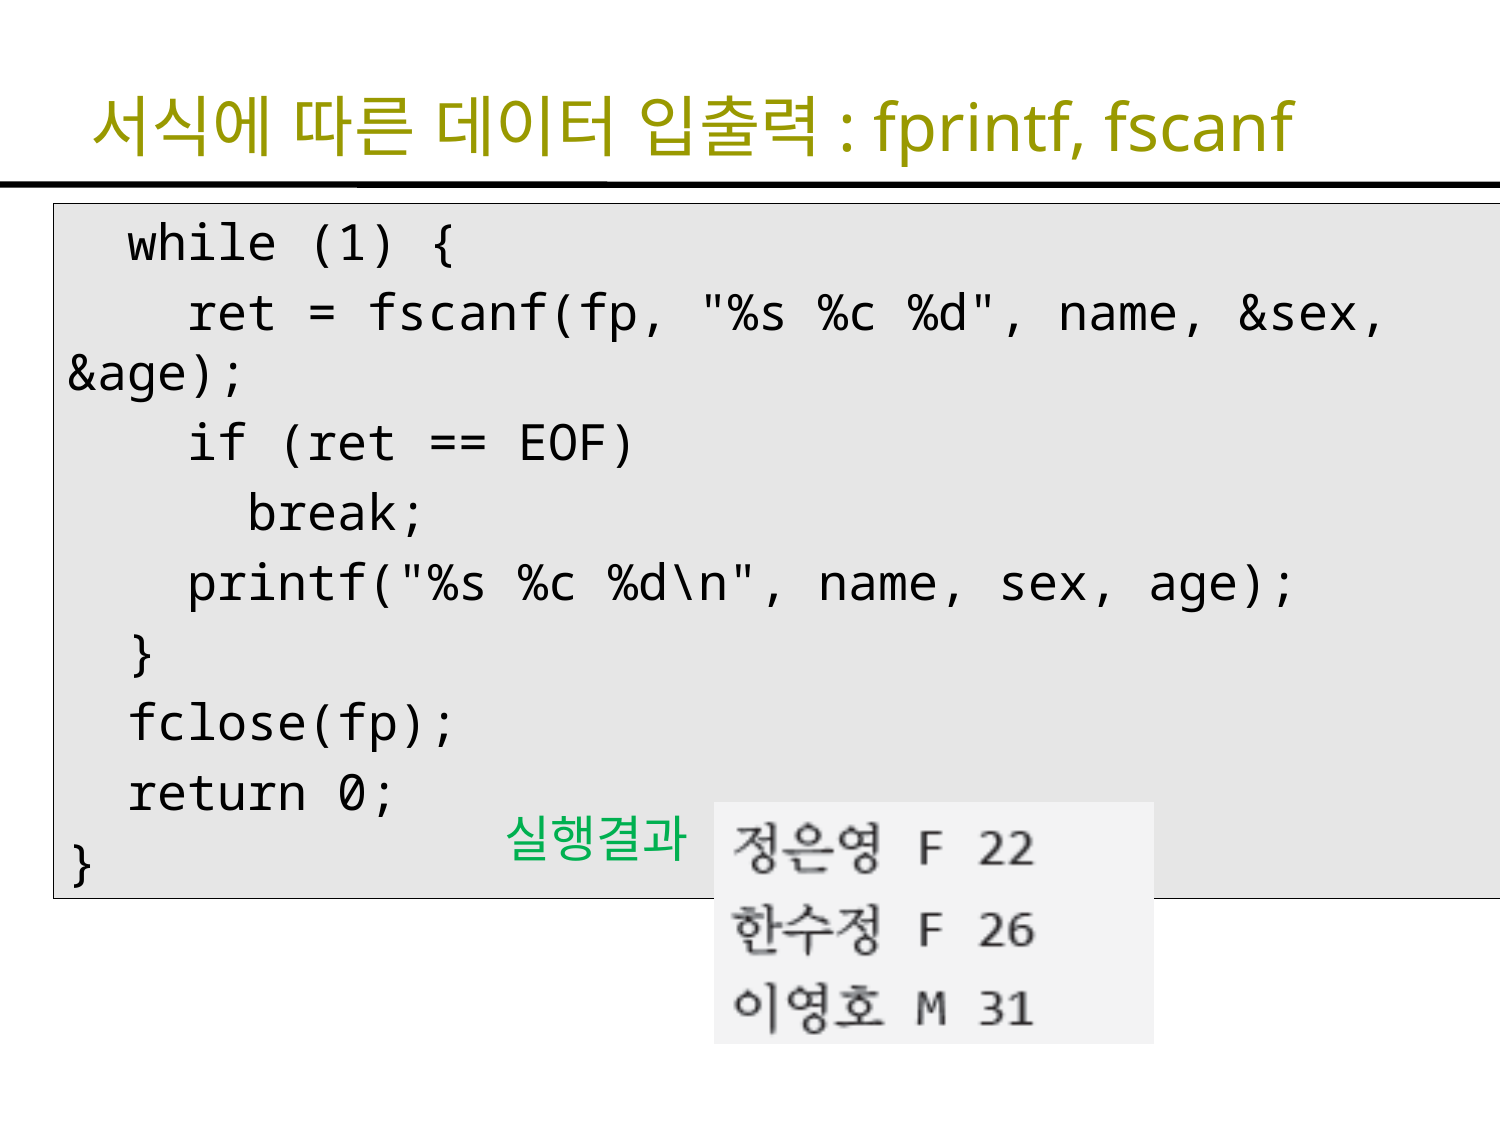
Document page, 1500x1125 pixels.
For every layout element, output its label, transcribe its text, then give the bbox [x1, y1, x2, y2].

picture [714, 802, 1154, 1044]
text_box 실행결과 [470, 801, 715, 875]
text_box while (1) { ret = fscanf(fp, "%s %c %d", name, &sex, &age); if (ret == EOF) break; printf("%s %c %d\n", name, sex, age); } fclose(fp); return 0; } [53, 203, 1500, 898]
title 서식에 따른 데이터 입출력: fprintf, fscanf [75, 45, 1425, 173]
